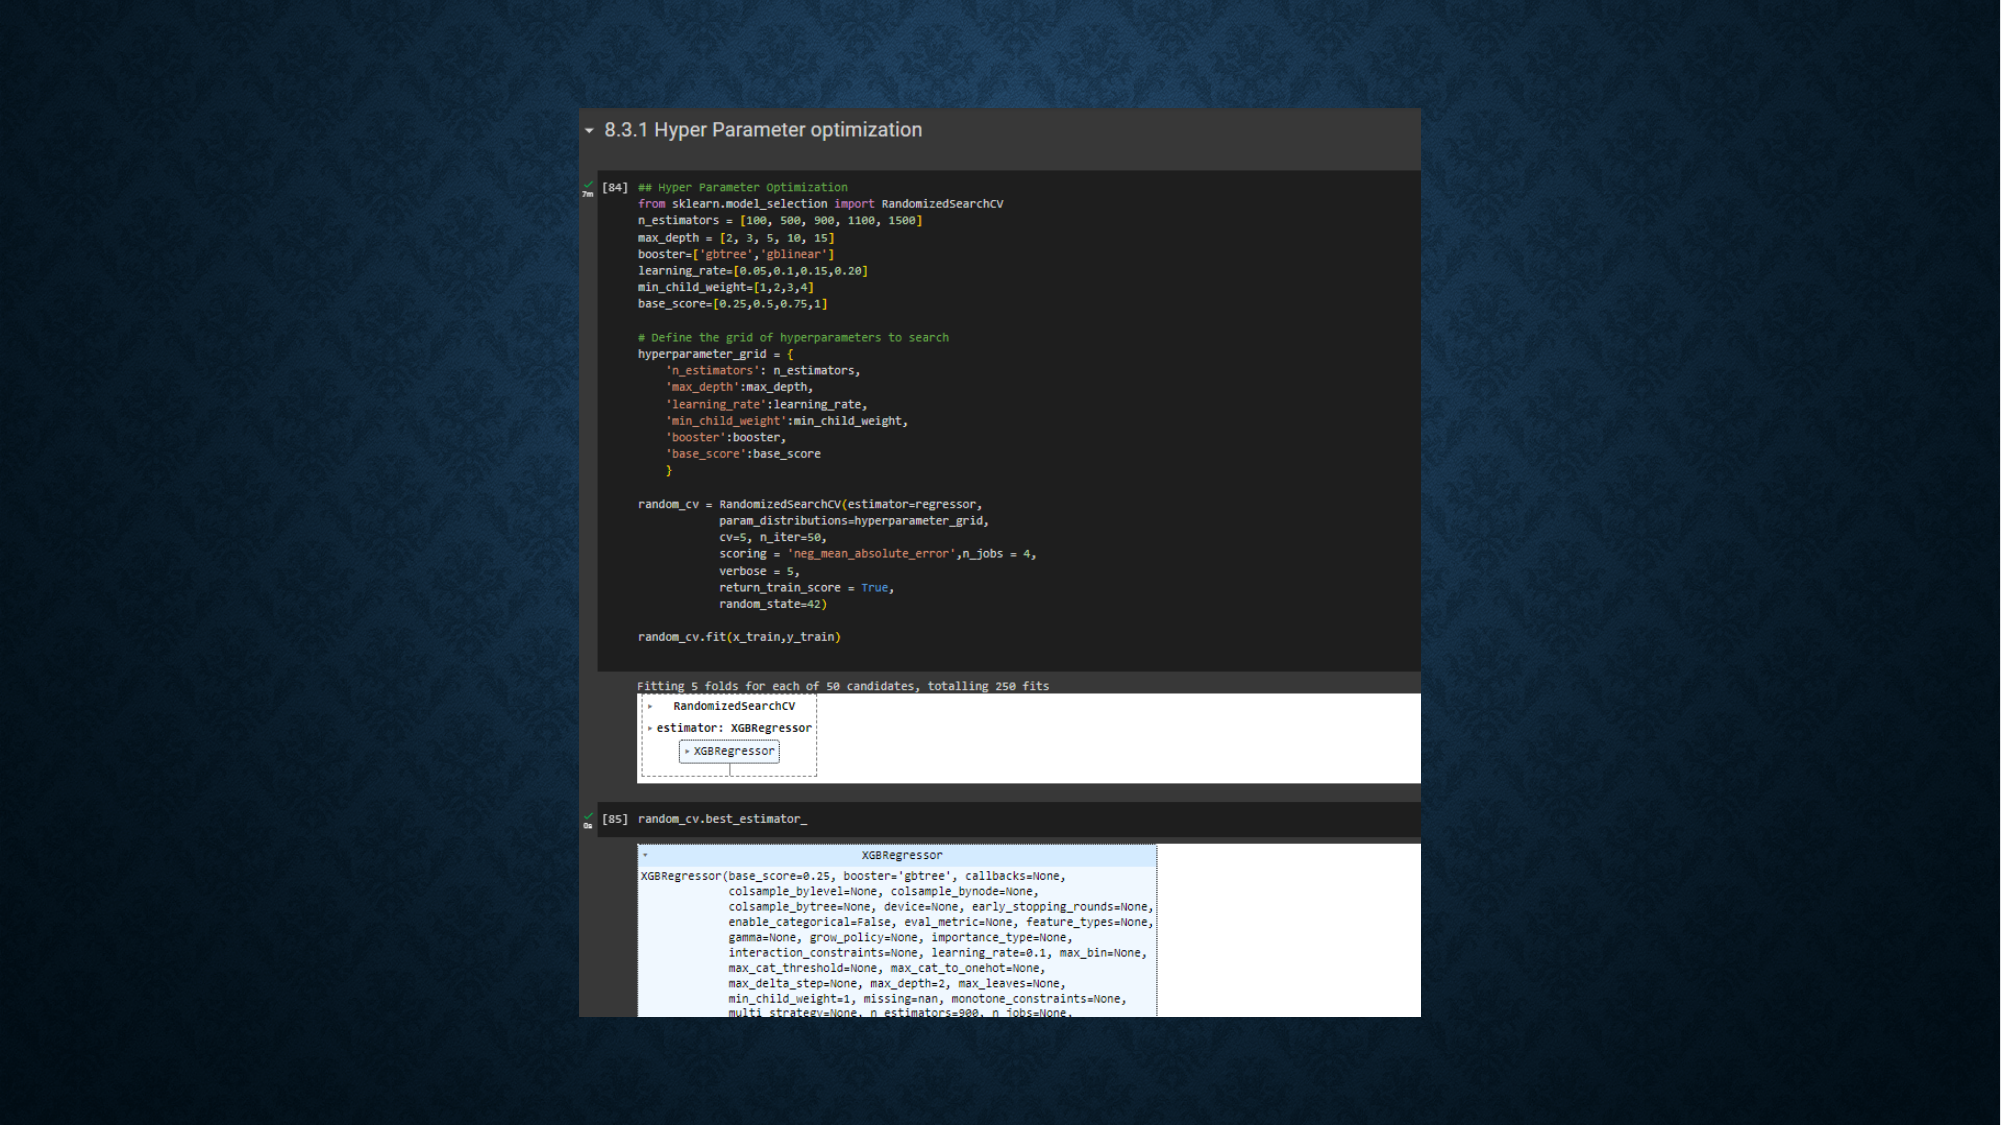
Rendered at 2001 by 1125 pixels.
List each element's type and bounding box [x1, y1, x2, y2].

picture [579, 107, 1421, 1018]
